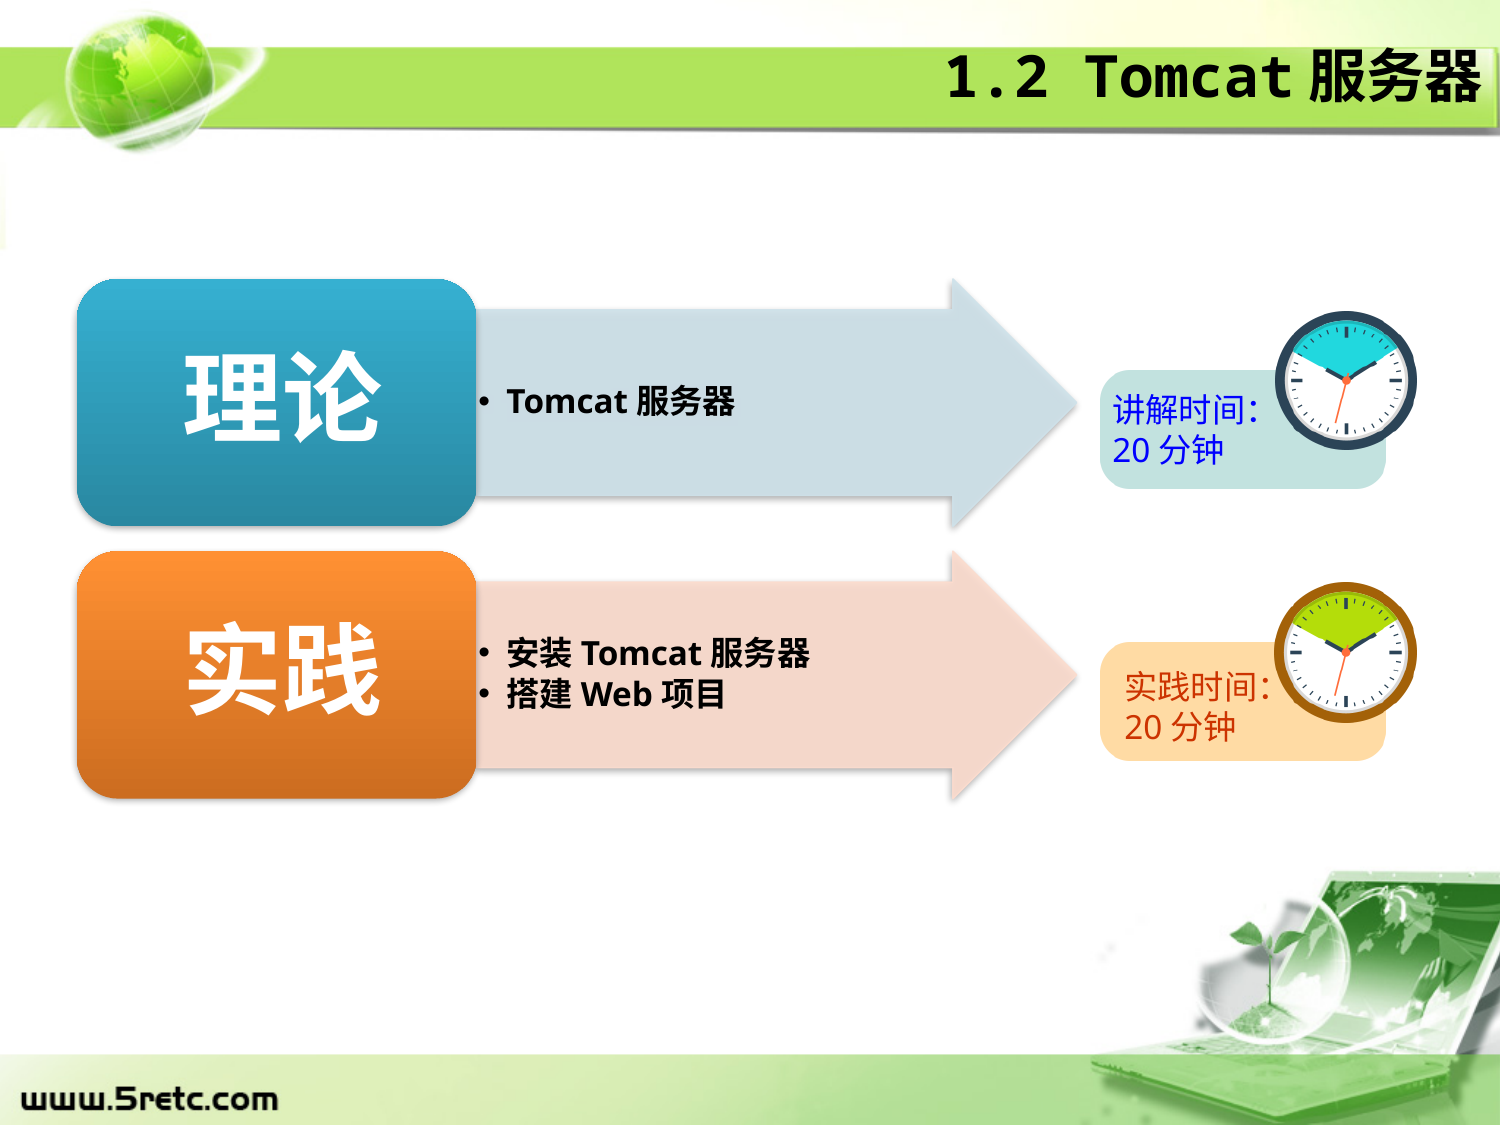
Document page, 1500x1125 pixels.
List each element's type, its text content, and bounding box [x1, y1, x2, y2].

picture [0, 0, 1500, 1125]
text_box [1085, 573, 1444, 768]
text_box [76, 278, 1077, 799]
text_box 1.2 Tomcat服务器 [642, 0, 1498, 148]
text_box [1085, 302, 1444, 497]
